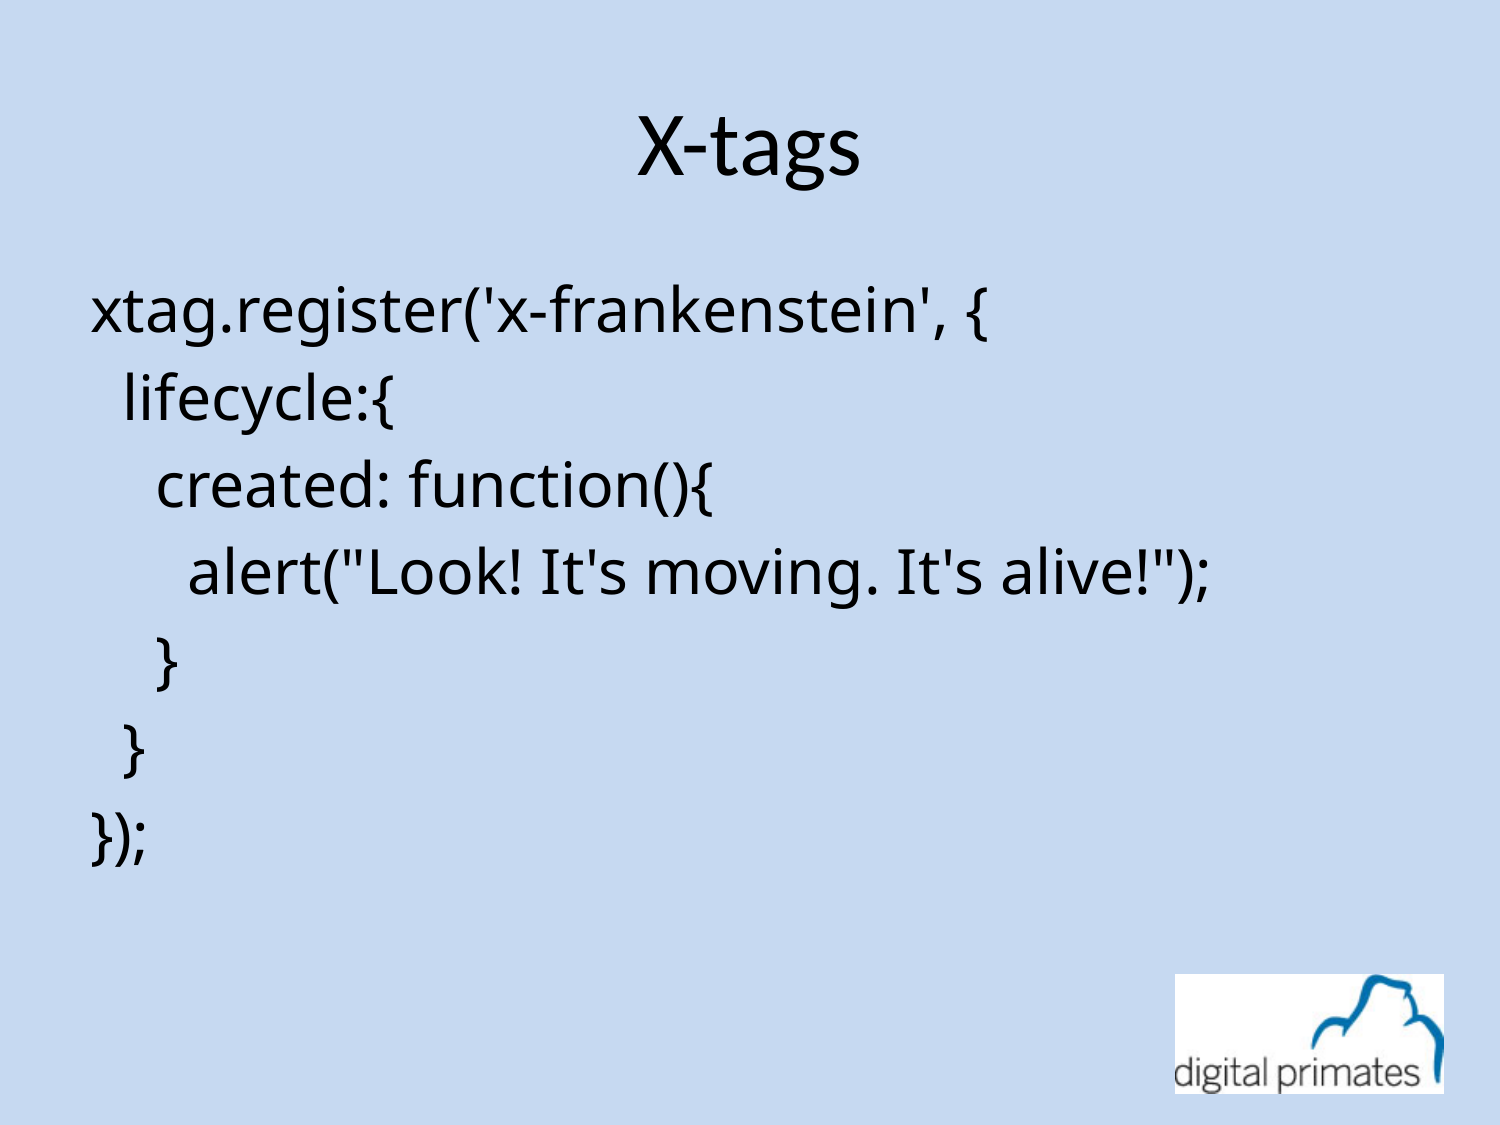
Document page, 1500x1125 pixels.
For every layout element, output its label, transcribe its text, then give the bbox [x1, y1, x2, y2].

picture [1175, 974, 1444, 1094]
title X-tags [75, 45, 1425, 233]
list xtag.register('x-frankenstein', { lifecycle:{ created: function(){ alert("Look! It's moving. It's alive!"); } } }); [75, 262, 1425, 1005]
